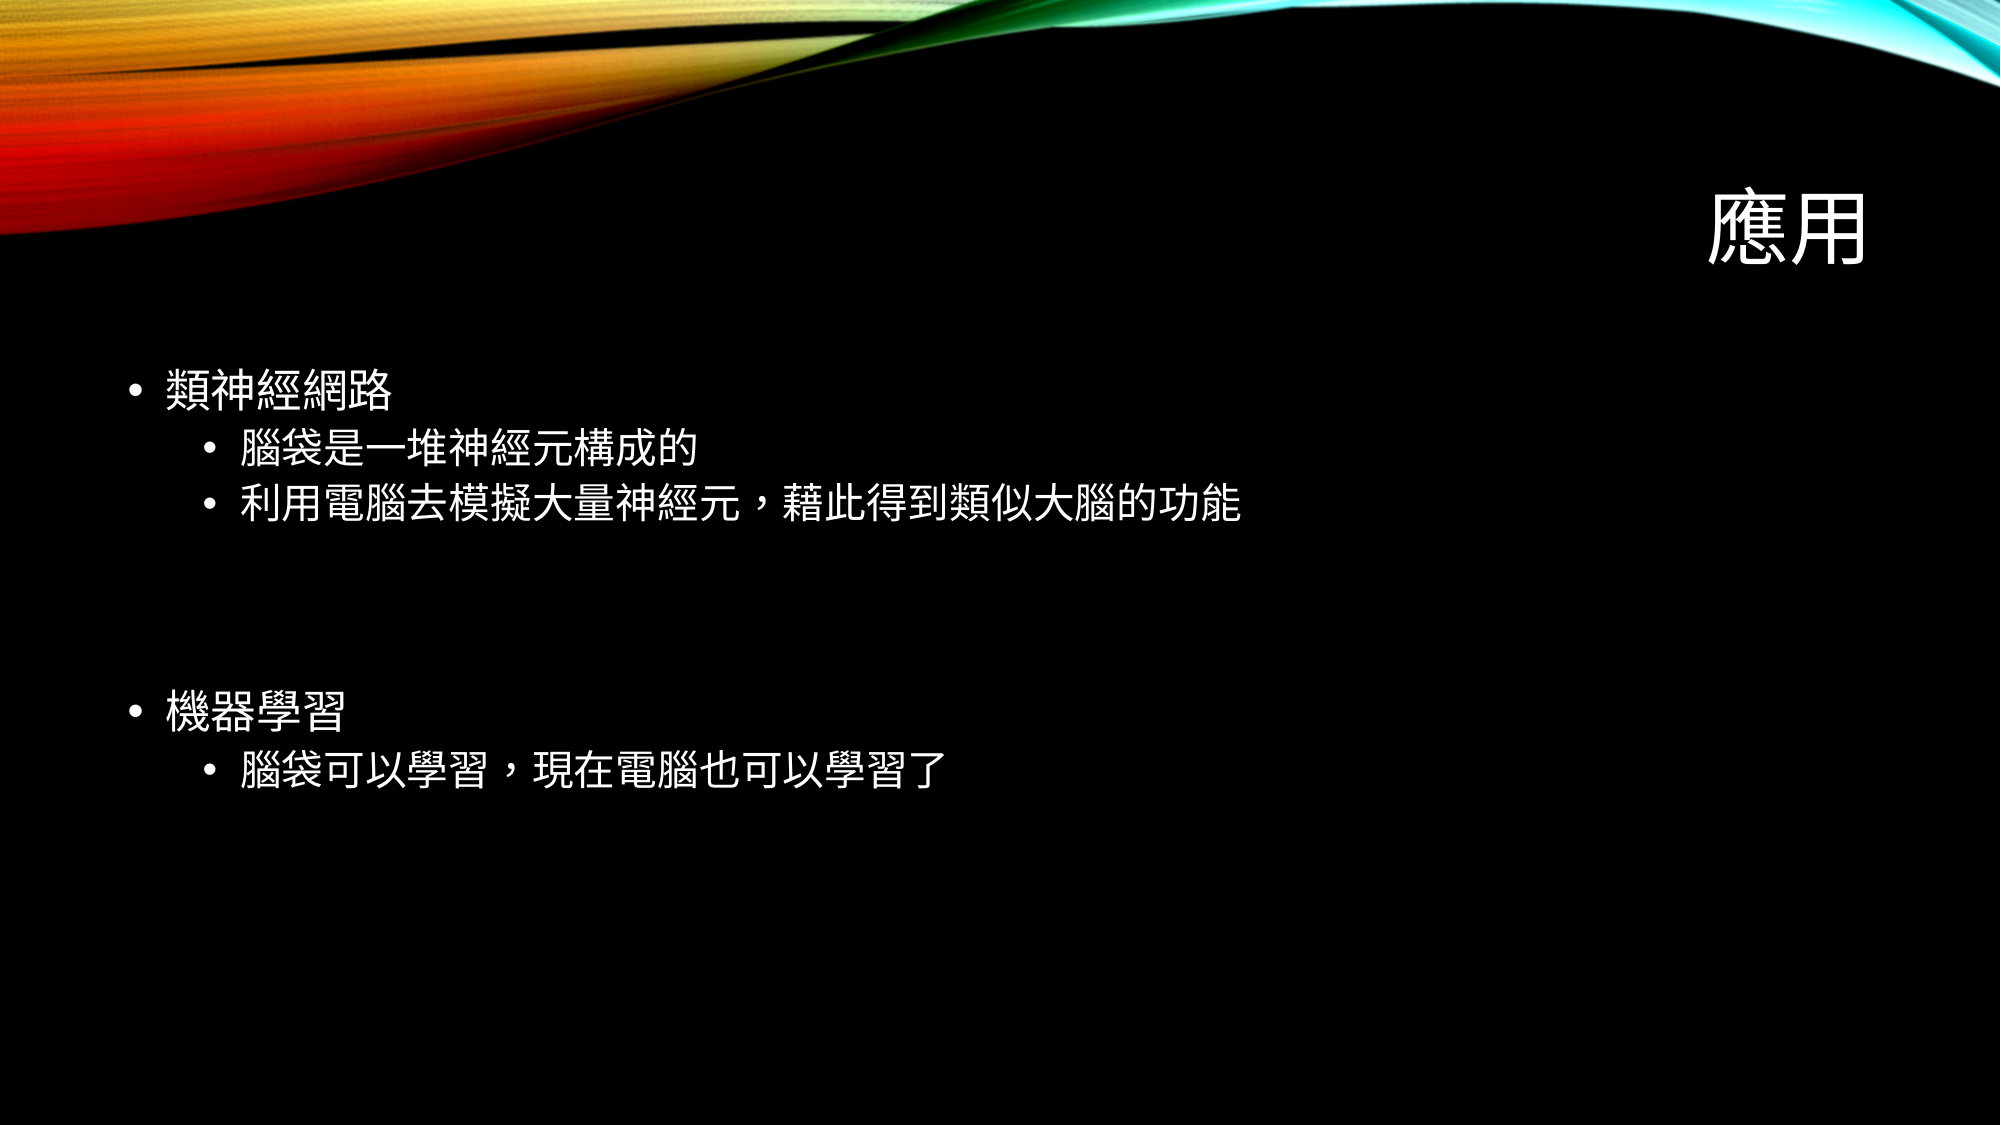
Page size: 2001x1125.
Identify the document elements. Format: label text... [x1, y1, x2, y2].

list 類神經網路 腦袋是一堆神經元構成的 利用電腦去模擬大量神經元，藉此得到類似大腦的功能 機器學習 腦袋可以學習，現在電腦也可以學習了 [112, 360, 1888, 1021]
title 應用 [474, 125, 1888, 338]
picture [0, 0, 2000, 237]
